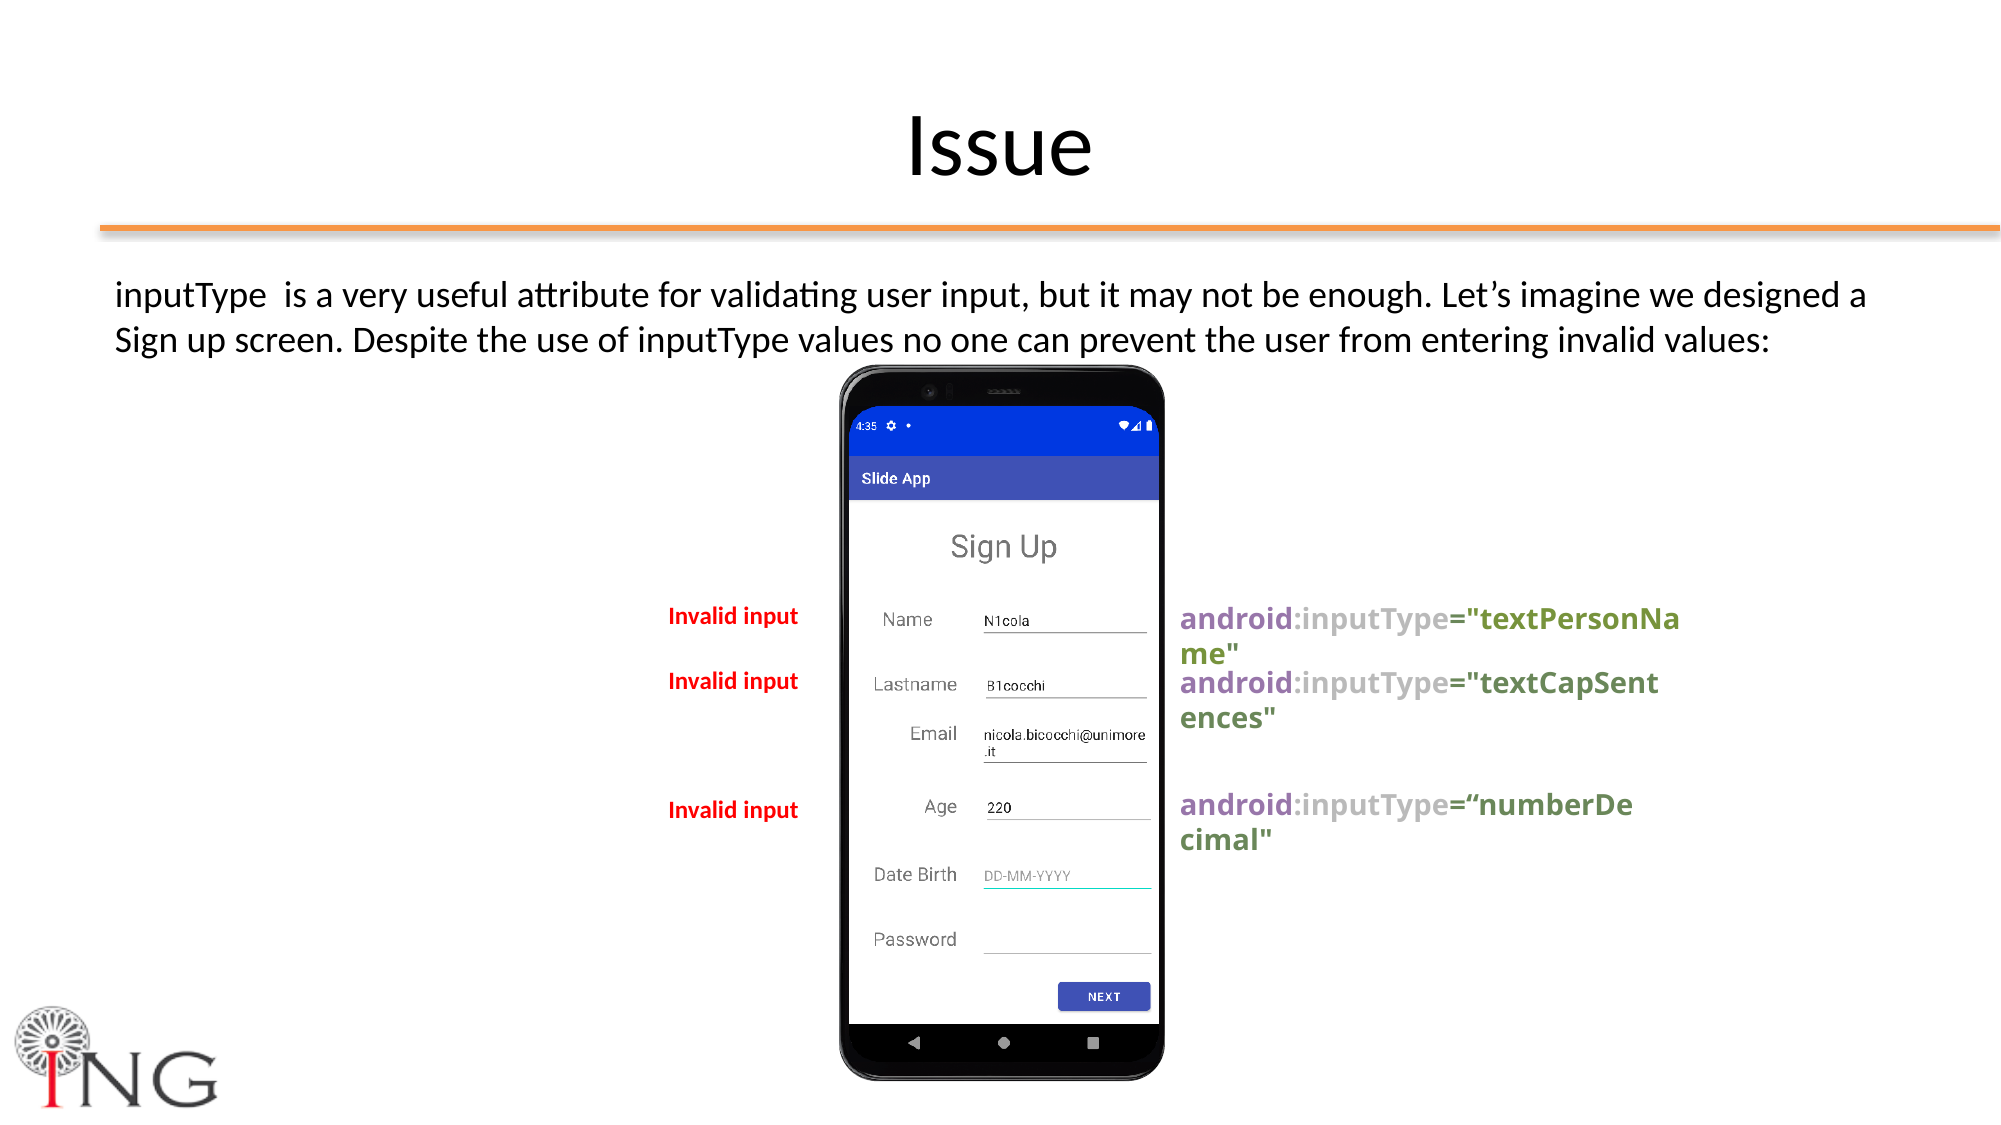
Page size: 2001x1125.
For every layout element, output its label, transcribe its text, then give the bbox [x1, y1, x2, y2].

picture [838, 364, 1166, 1082]
list inputType is a very useful attribute for validating user input, but it may not be enough. Let’s imagine we designed a Sign up screen. Despite the use of inputType values no one can prevent the user from entering invalid values: [99, 262, 1905, 465]
title Issue [99, 45, 1900, 233]
text_box android:inputType=“numberDecimal" [1170, 778, 1653, 864]
text_box Invalid input [653, 592, 833, 637]
picture [0, 987, 244, 1125]
text_box android:inputType="textCapSentences" [1170, 657, 1683, 743]
text_box android:inputType="textPersonName" [1170, 592, 1697, 678]
text_box Invalid input [653, 786, 833, 831]
text_box Invalid input [653, 656, 833, 702]
